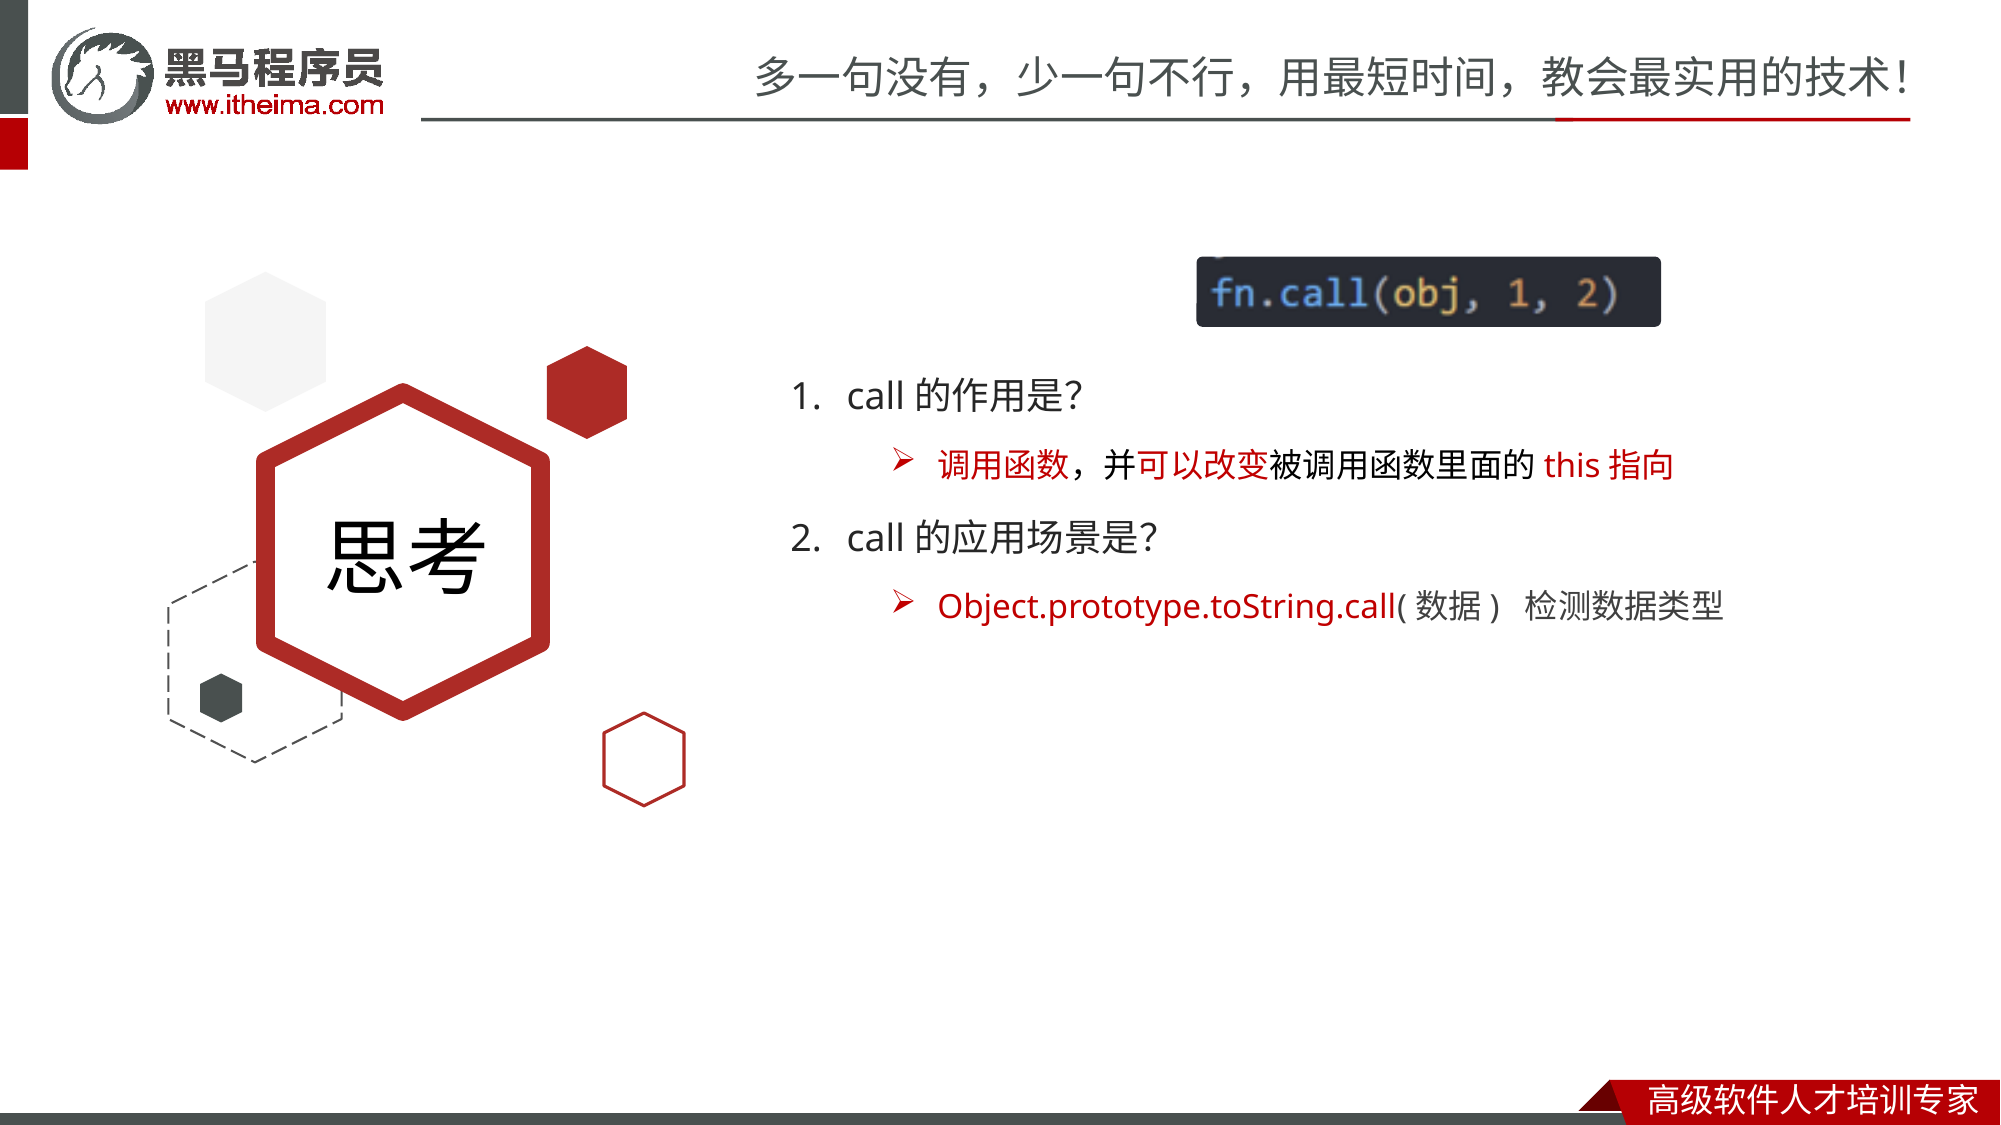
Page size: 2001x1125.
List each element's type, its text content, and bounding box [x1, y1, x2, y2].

picture [1196, 256, 1662, 328]
picture [50, 26, 384, 125]
list call的作用是？ 调用函数，并可以改变被调用函数里面的this指向 call的应用场景是？ Object.prototype.toString.call(数据) 检测数据类型 [775, 241, 1823, 875]
